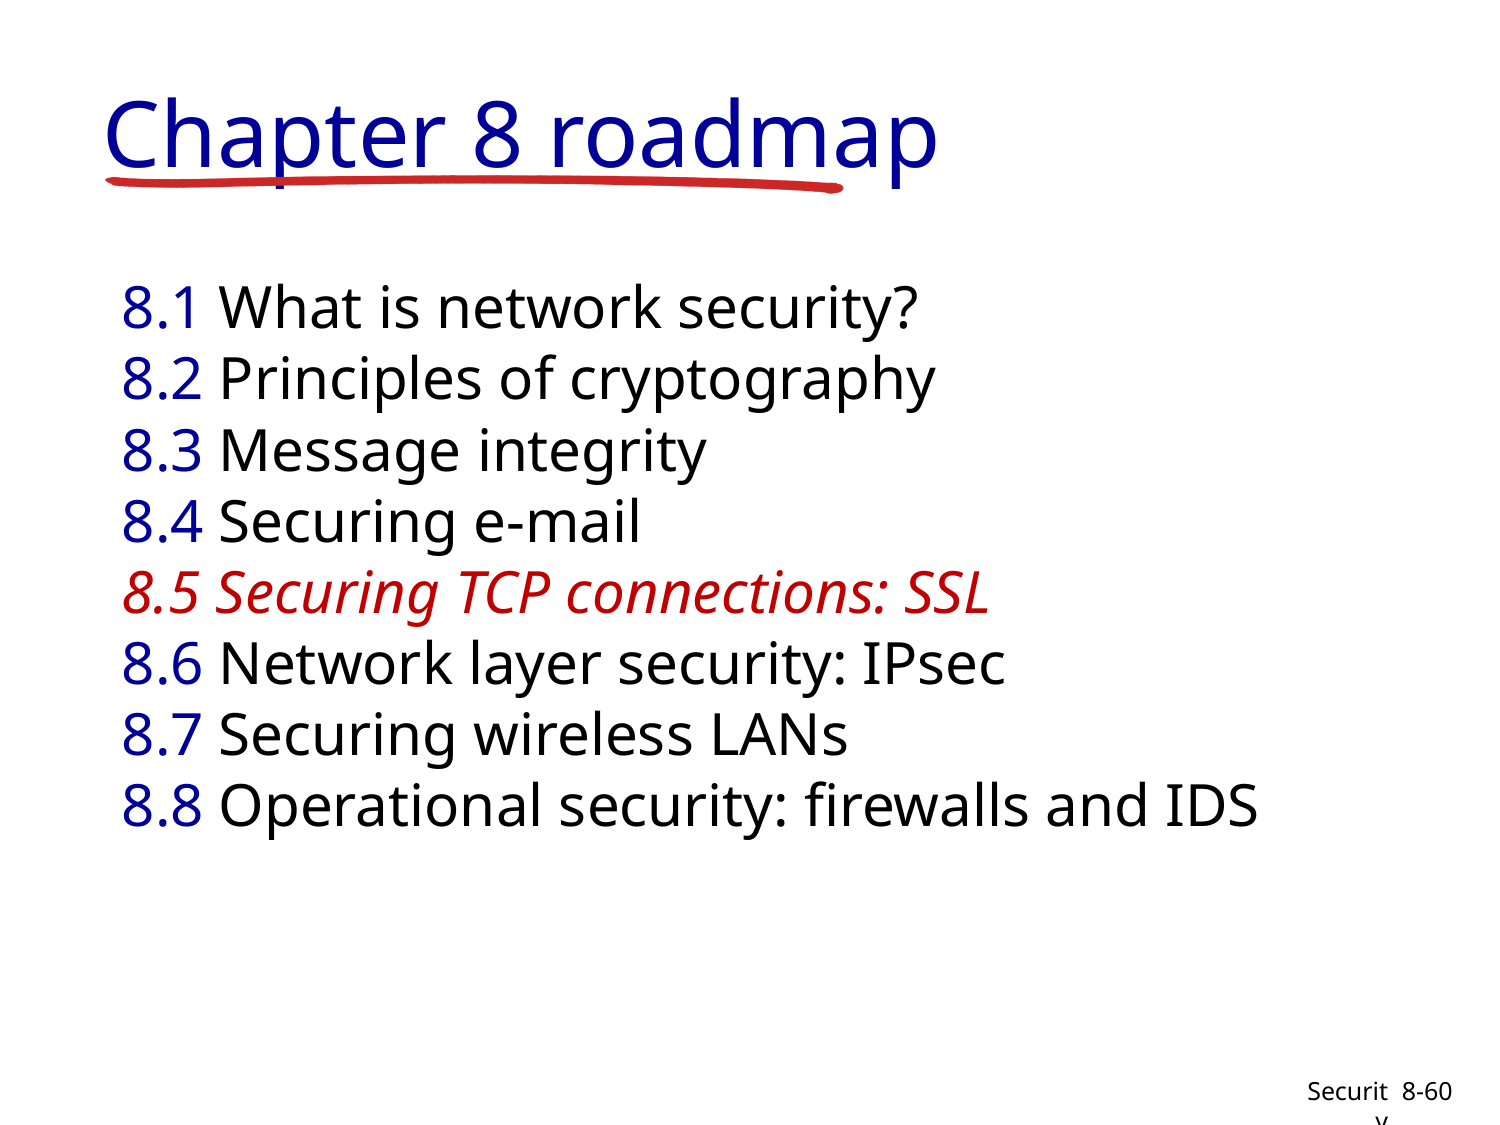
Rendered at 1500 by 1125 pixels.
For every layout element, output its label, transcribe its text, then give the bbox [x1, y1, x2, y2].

text_box 8-60 [1387, 1068, 1500, 1113]
list 8.1 What is network security? 8.2 Principles of cryptography 8.3 Message integrity 8.4 Securing e-mail 8.5 Securing TCP connections: SSL 8.6 Network layer security: IPsec 8.7 Securing wireless LANs 8.8 Operational security: firewalls and IDS [106, 273, 1382, 1037]
footer Security [1284, 1067, 1403, 1110]
picture [102, 170, 853, 199]
title Chapter 8 roadmap [87, 37, 1363, 225]
